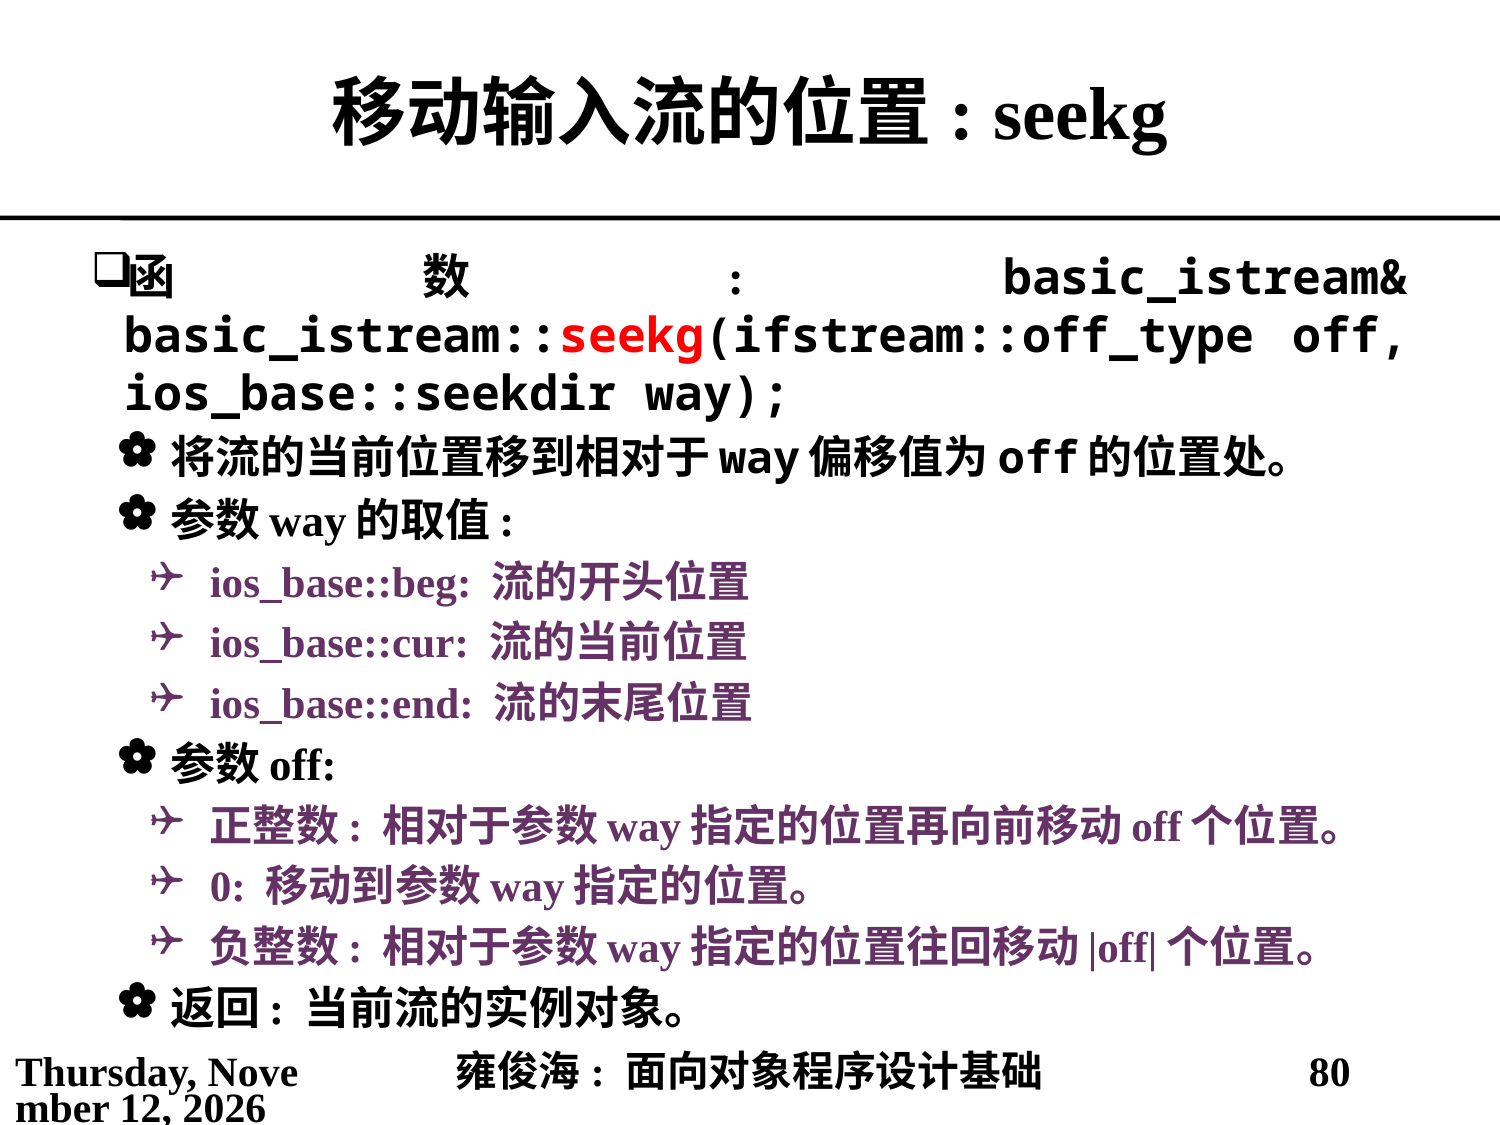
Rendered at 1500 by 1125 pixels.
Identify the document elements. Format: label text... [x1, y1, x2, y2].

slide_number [0, 1042, 337, 1103]
footer 雍俊海: 面向对象程序设计基础 [337, 1042, 1161, 1103]
slide_number 80 [1161, 1042, 1499, 1103]
title 移动输入流的位置: seekg [0, 0, 1500, 217]
list 函数: basic_istream& basic_istream::seekg(ifstream::off_type off, ios_base::seekdir way); 将流的当前位置移到相对于way偏移值为off的位置处。 参数way的取值: ios_base::beg: 流的开头位置 ios_base::cur: 流的当前位置 ios_base::end: 流的末尾位置 参数off: 正整数: 相对于参数way指定的位置再向前移动off个位置。 0: 移动到参数way指定的位置。 负整数: 相对于参数way指定的位置往回移动|off|个位置。 返回: 当前流的实例对象。 [75, 239, 1425, 1042]
